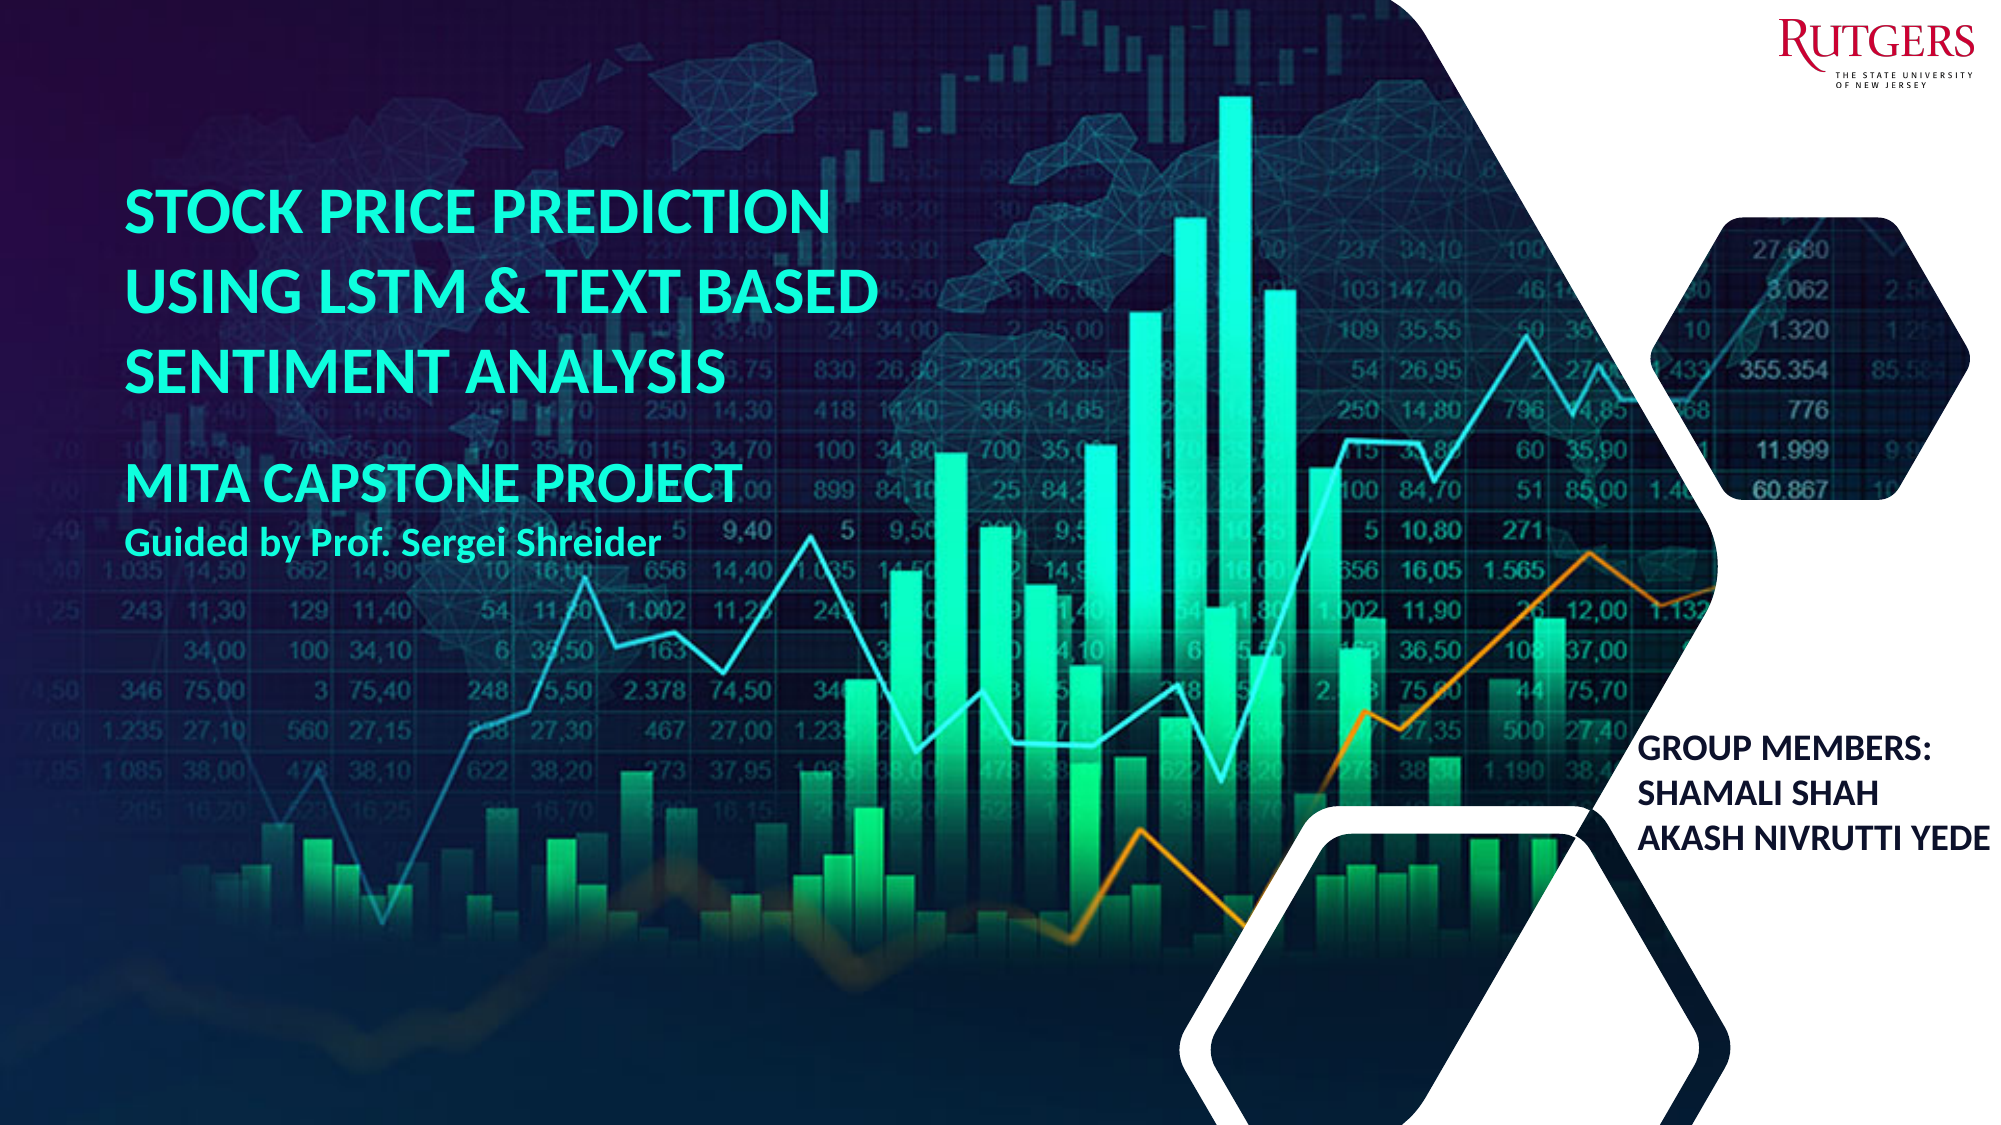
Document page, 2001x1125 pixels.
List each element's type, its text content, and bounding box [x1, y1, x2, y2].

text_box GROUP MEMBERS: SHAMALI SHAH AKASH NIVRUTTI YEDE [1970, 715, 2000, 866]
picture [0, 0, 1974, 1125]
